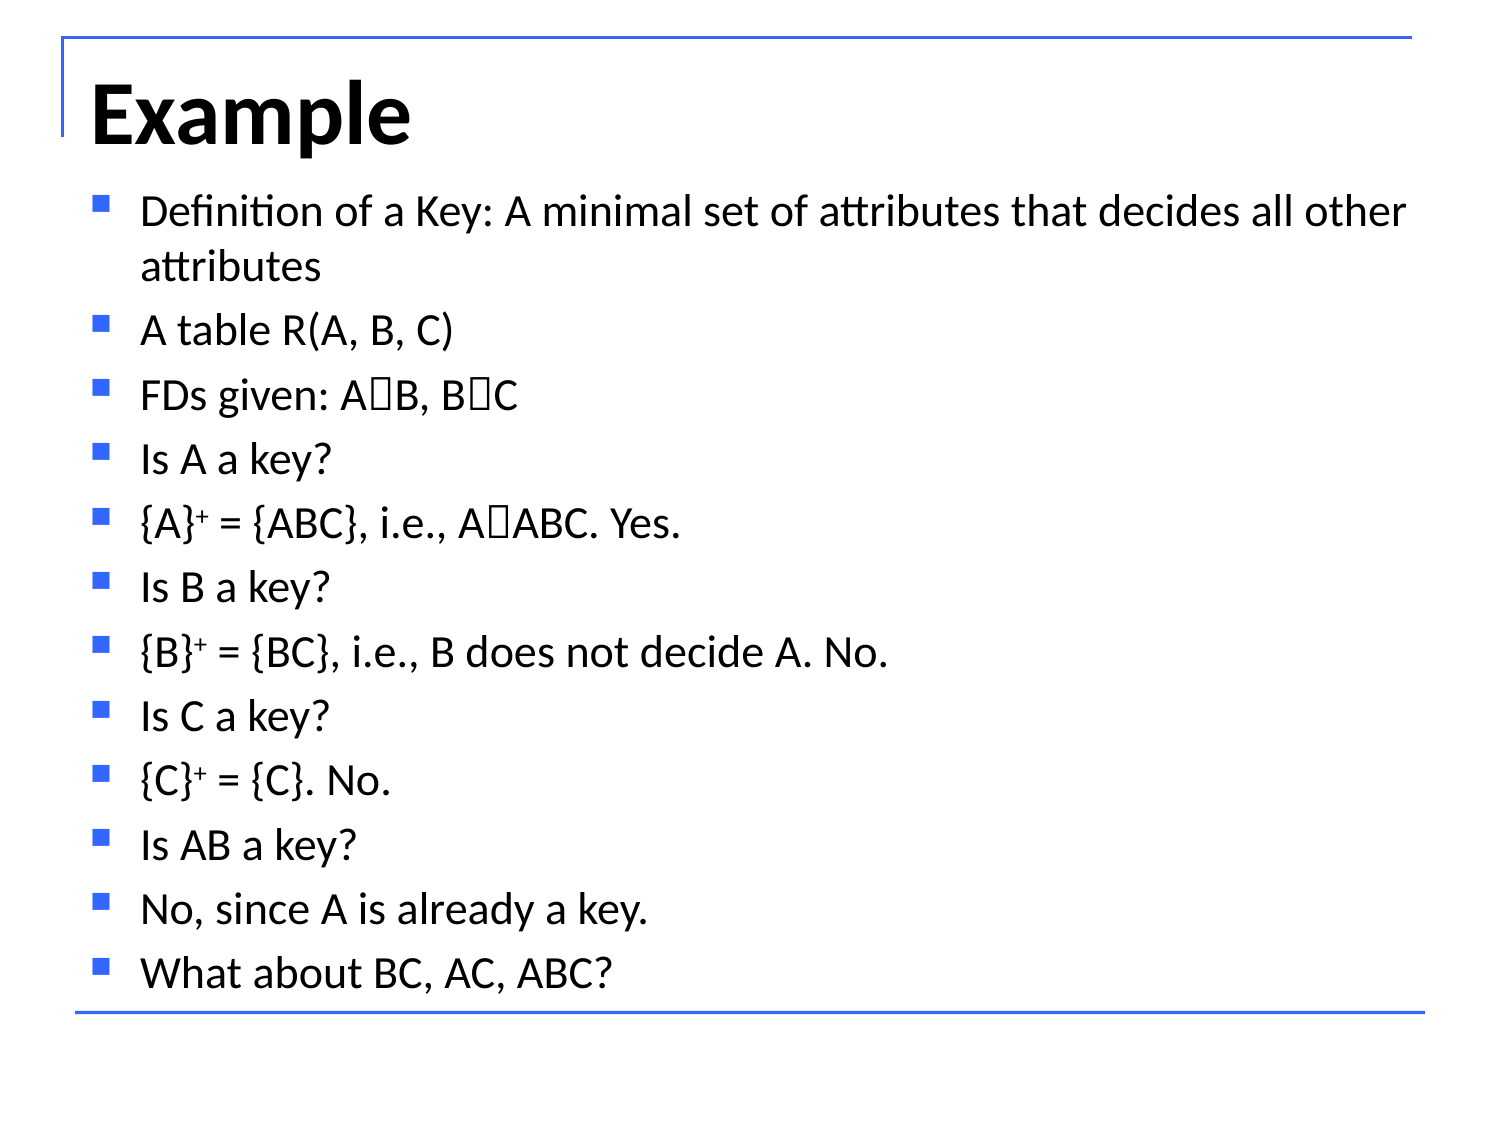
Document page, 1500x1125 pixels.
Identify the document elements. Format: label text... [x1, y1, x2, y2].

title Example [74, 45, 1426, 172]
list Definition of a Key: A minimal set of attributes that decides all other attributes A table R(A, B, C) FDs given: AB, BC Is A a key? {A}+ = {ABC}, i.e., AABC. Yes. Is B a key? {B}+ = {BC}, i.e., B does not decide A. No. Is C a key? {C}+ = {C}. No. Is AB a key? No, since A is already a key. What about BC, AC, ABC? [74, 172, 1426, 1006]
